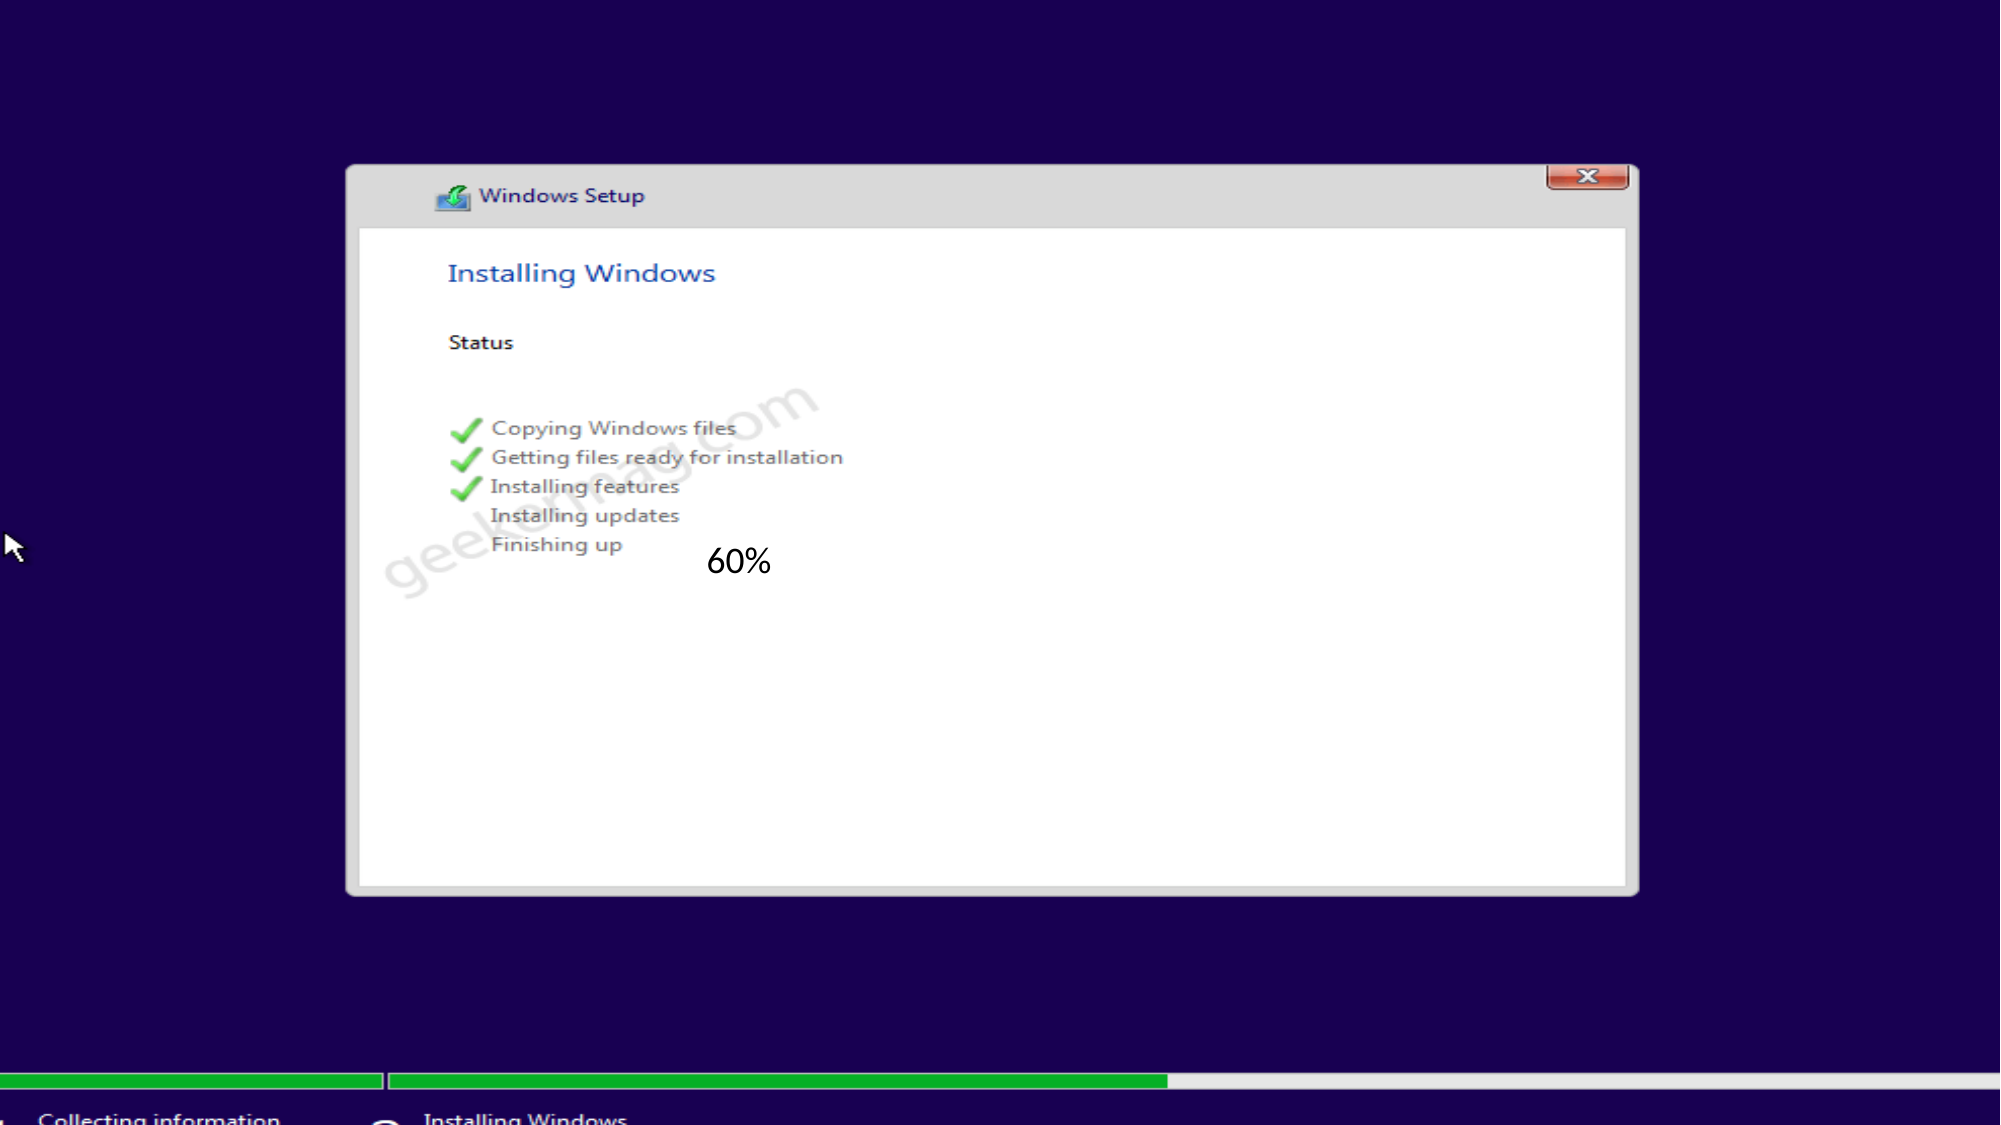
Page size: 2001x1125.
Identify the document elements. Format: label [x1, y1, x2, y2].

list [0, 0, 2000, 1125]
